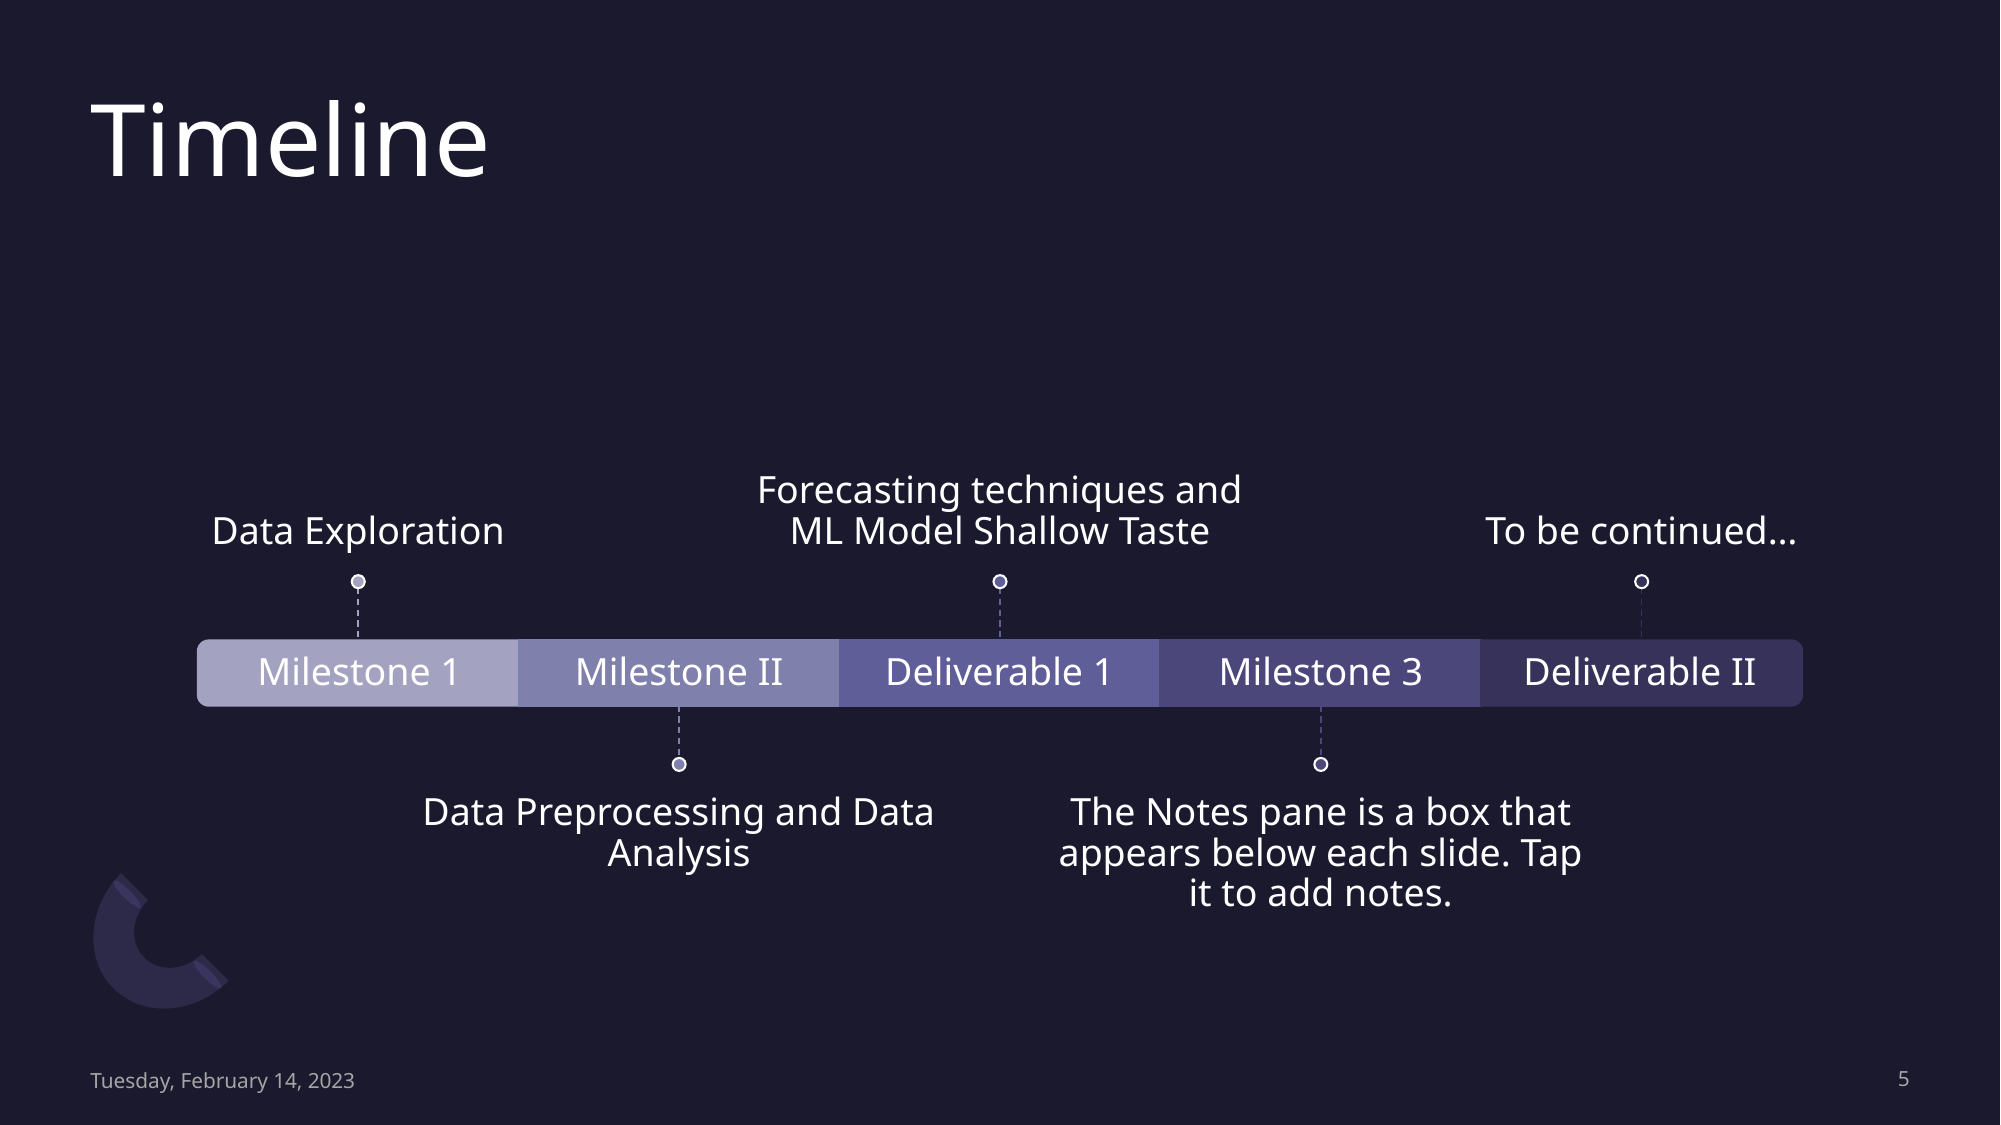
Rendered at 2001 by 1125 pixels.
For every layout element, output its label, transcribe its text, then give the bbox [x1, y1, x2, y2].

title Timeline [90, 90, 1910, 309]
slide_number ‹#› [1632, 1067, 1910, 1093]
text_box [90, 346, 1910, 1000]
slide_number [90, 1067, 522, 1093]
